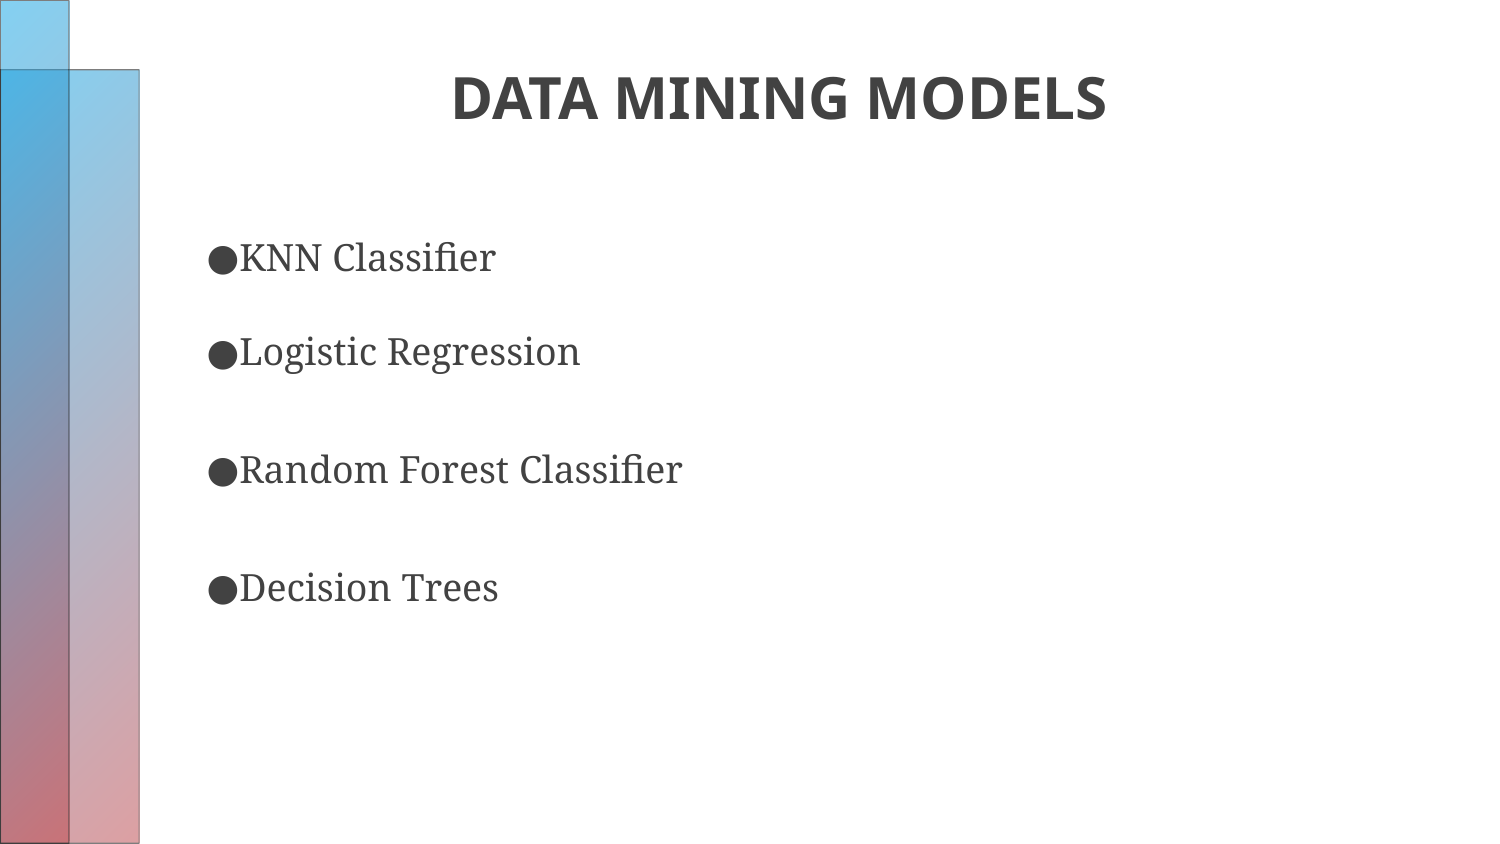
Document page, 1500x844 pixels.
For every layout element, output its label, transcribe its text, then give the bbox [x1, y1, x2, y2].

list KNN Classifier Logistic Regression Random Forest Classifier Decision Trees [195, 223, 1363, 661]
title DATA MINING MODELS [195, 56, 1363, 146]
